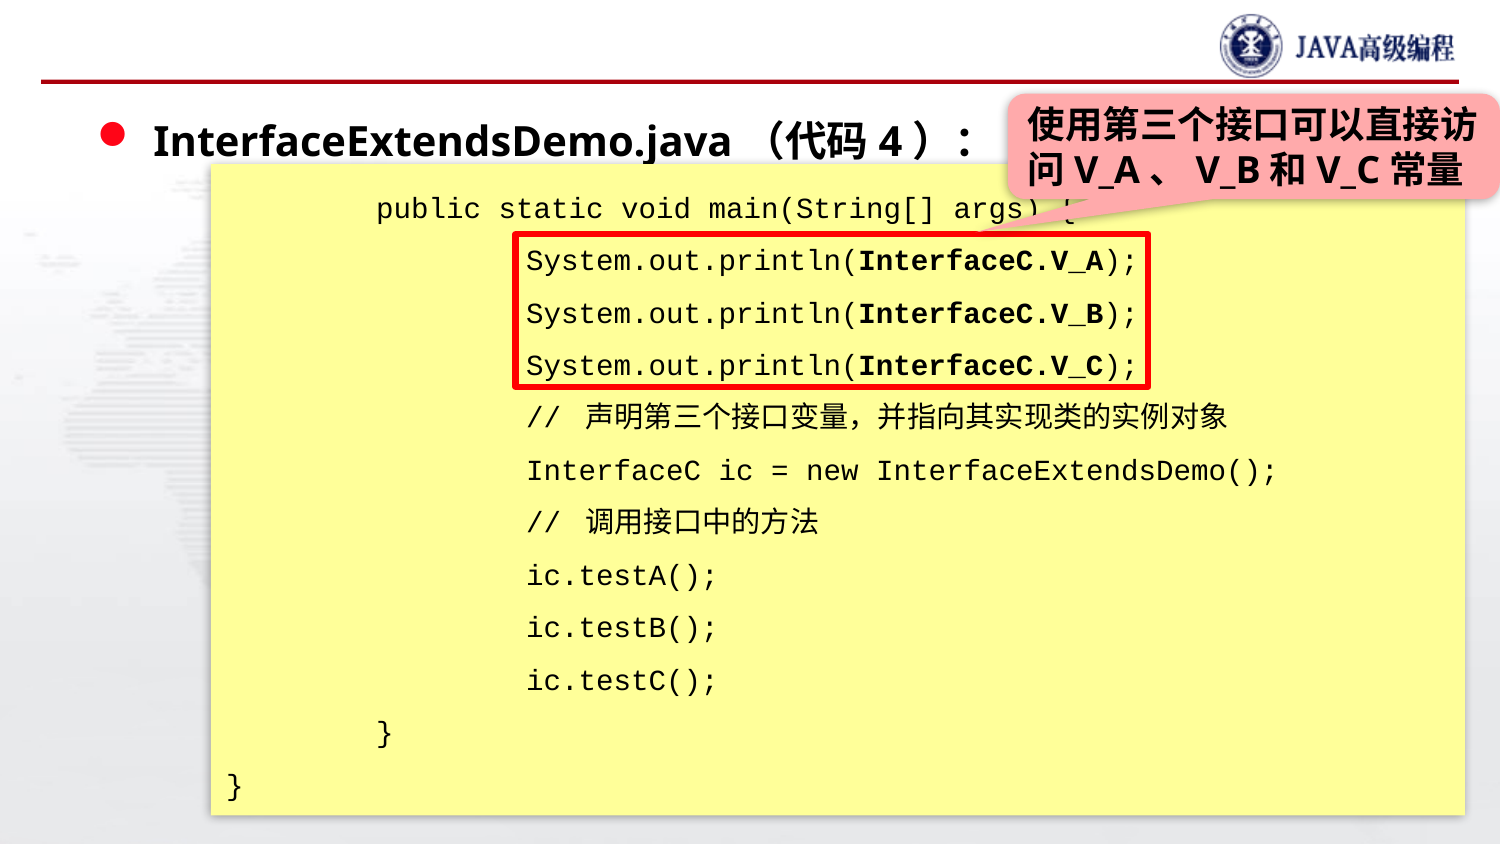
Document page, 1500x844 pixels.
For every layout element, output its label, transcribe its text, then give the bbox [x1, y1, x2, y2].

list InterfaceExtendsDemo.java（代码4）： [81, 81, 1429, 188]
text_box 使用第三个接口可以直接访问V_A、V_B和V_C常量 [975, 93, 1500, 233]
list public static void main(String[] args) { System.out.println(InterfaceC.V_A); System.out.println(InterfaceC.V_B); System.out.println(InterfaceC.V_C); // 声明第三个接口变量，并指向其实现类的实例对象 InterfaceC ic = new InterfaceExtendsDemo(); // 调用接口中的方法 ic.testA(); ic.testB(); ic.testC(); } } [210, 163, 1466, 816]
picture [0, 1, 1500, 844]
text_box [512, 231, 1151, 390]
